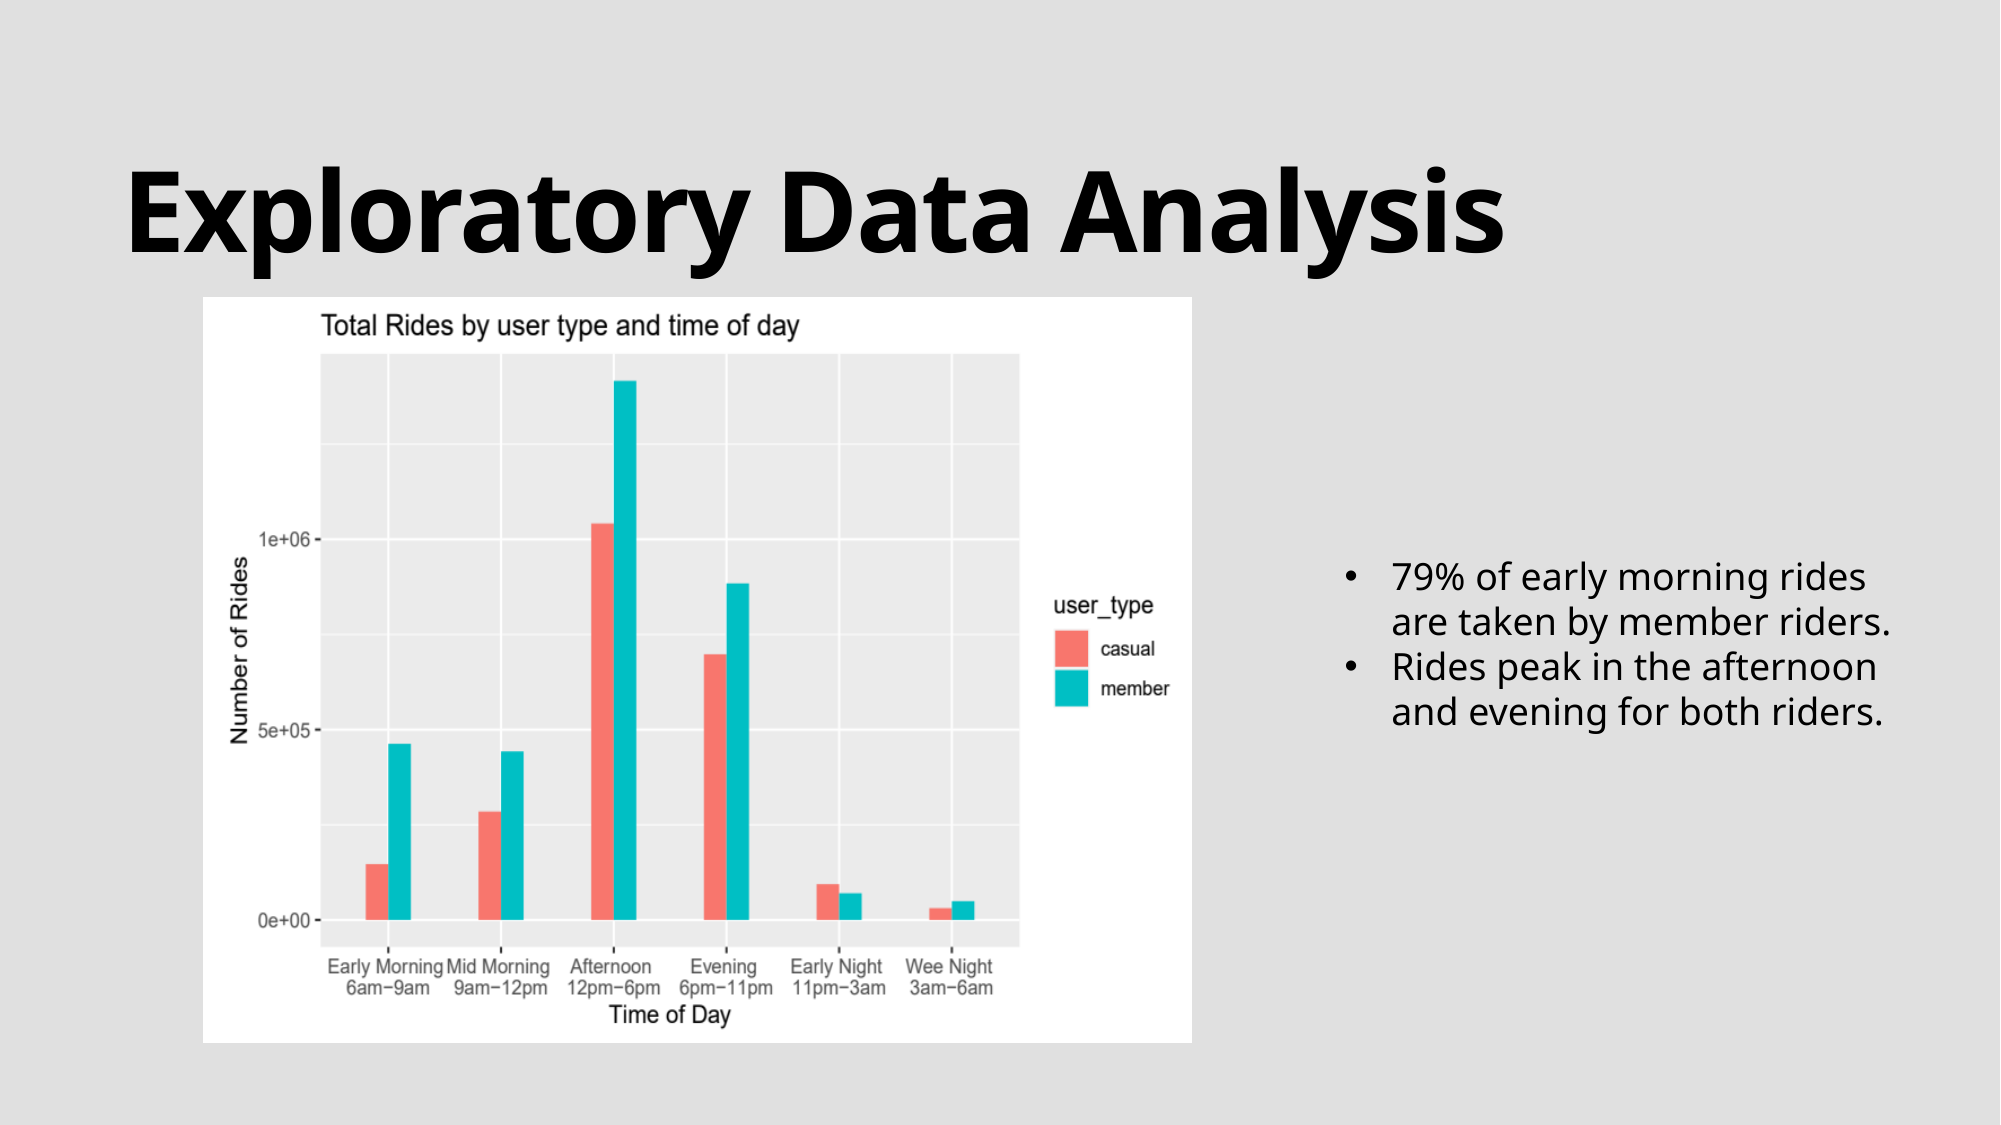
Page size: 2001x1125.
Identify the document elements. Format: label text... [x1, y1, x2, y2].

picture [203, 296, 1192, 1044]
text_box 79% of early morning rides are taken by member riders. Rides peak in the afternoon and evening for both riders. [1329, 545, 1915, 741]
title Exploratory Data Analysis [107, 81, 1875, 354]
